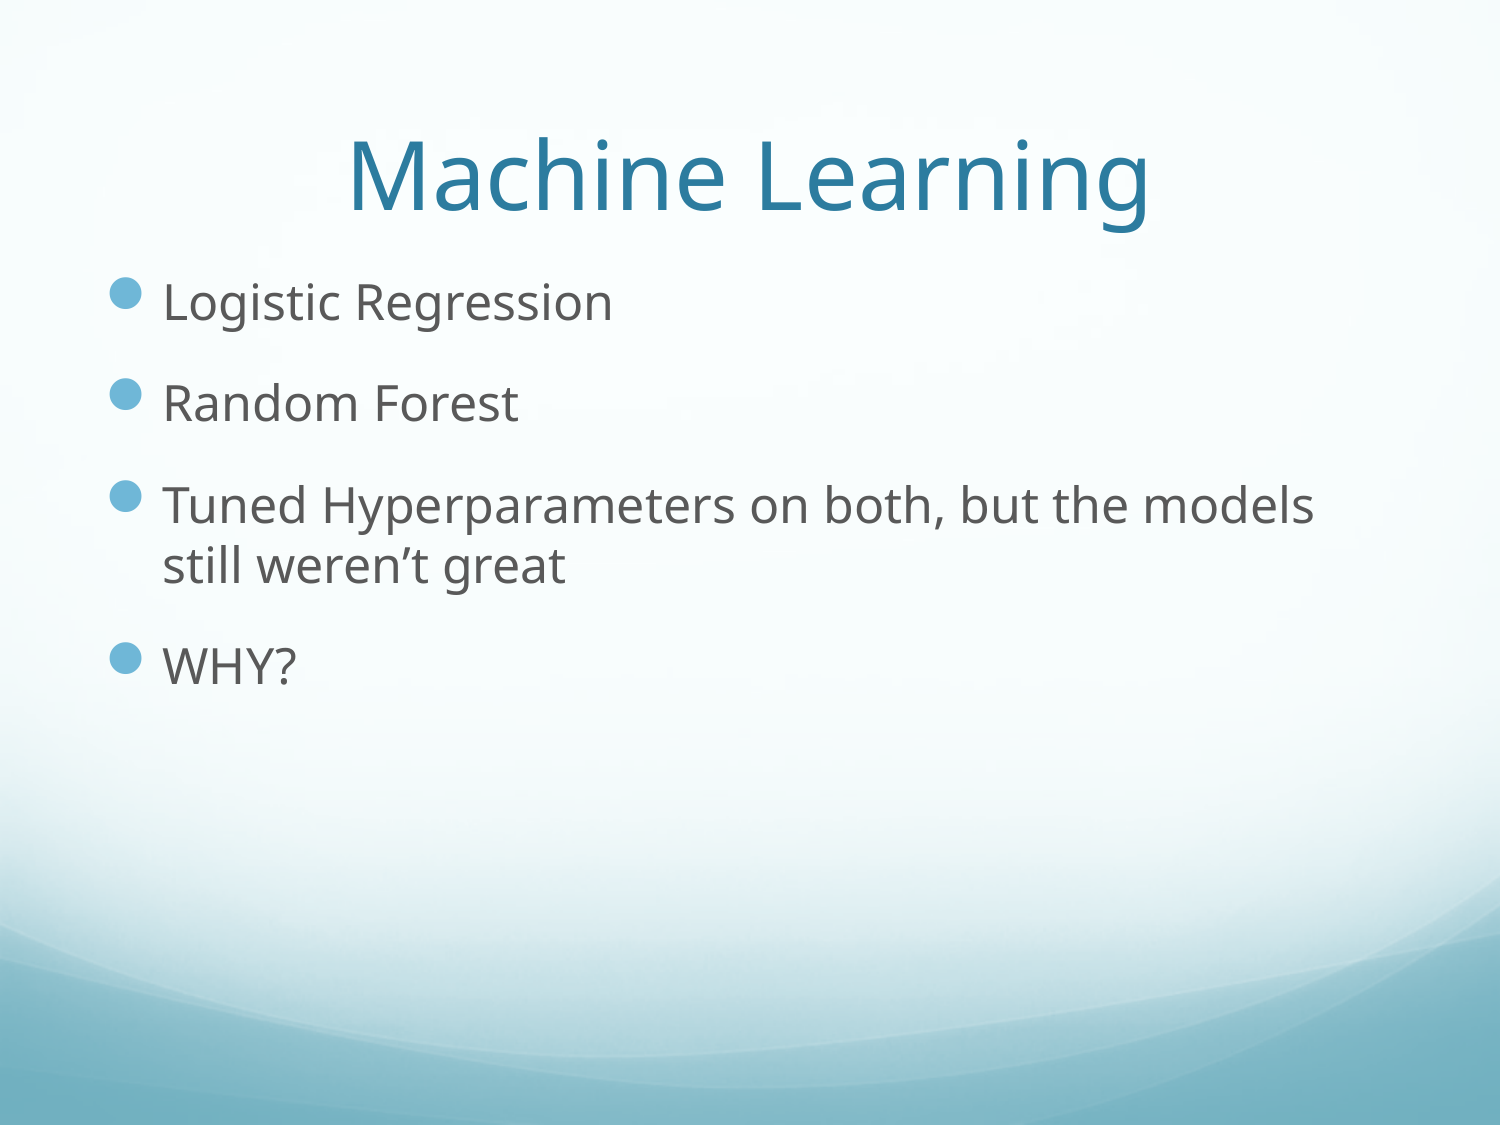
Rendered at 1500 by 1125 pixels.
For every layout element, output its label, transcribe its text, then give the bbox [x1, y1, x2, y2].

list Logistic Regression Random Forest Tuned Hyperparameters on both, but the models still weren’t great WHY? [90, 262, 1410, 975]
title Machine Learning [90, 17, 1410, 237]
